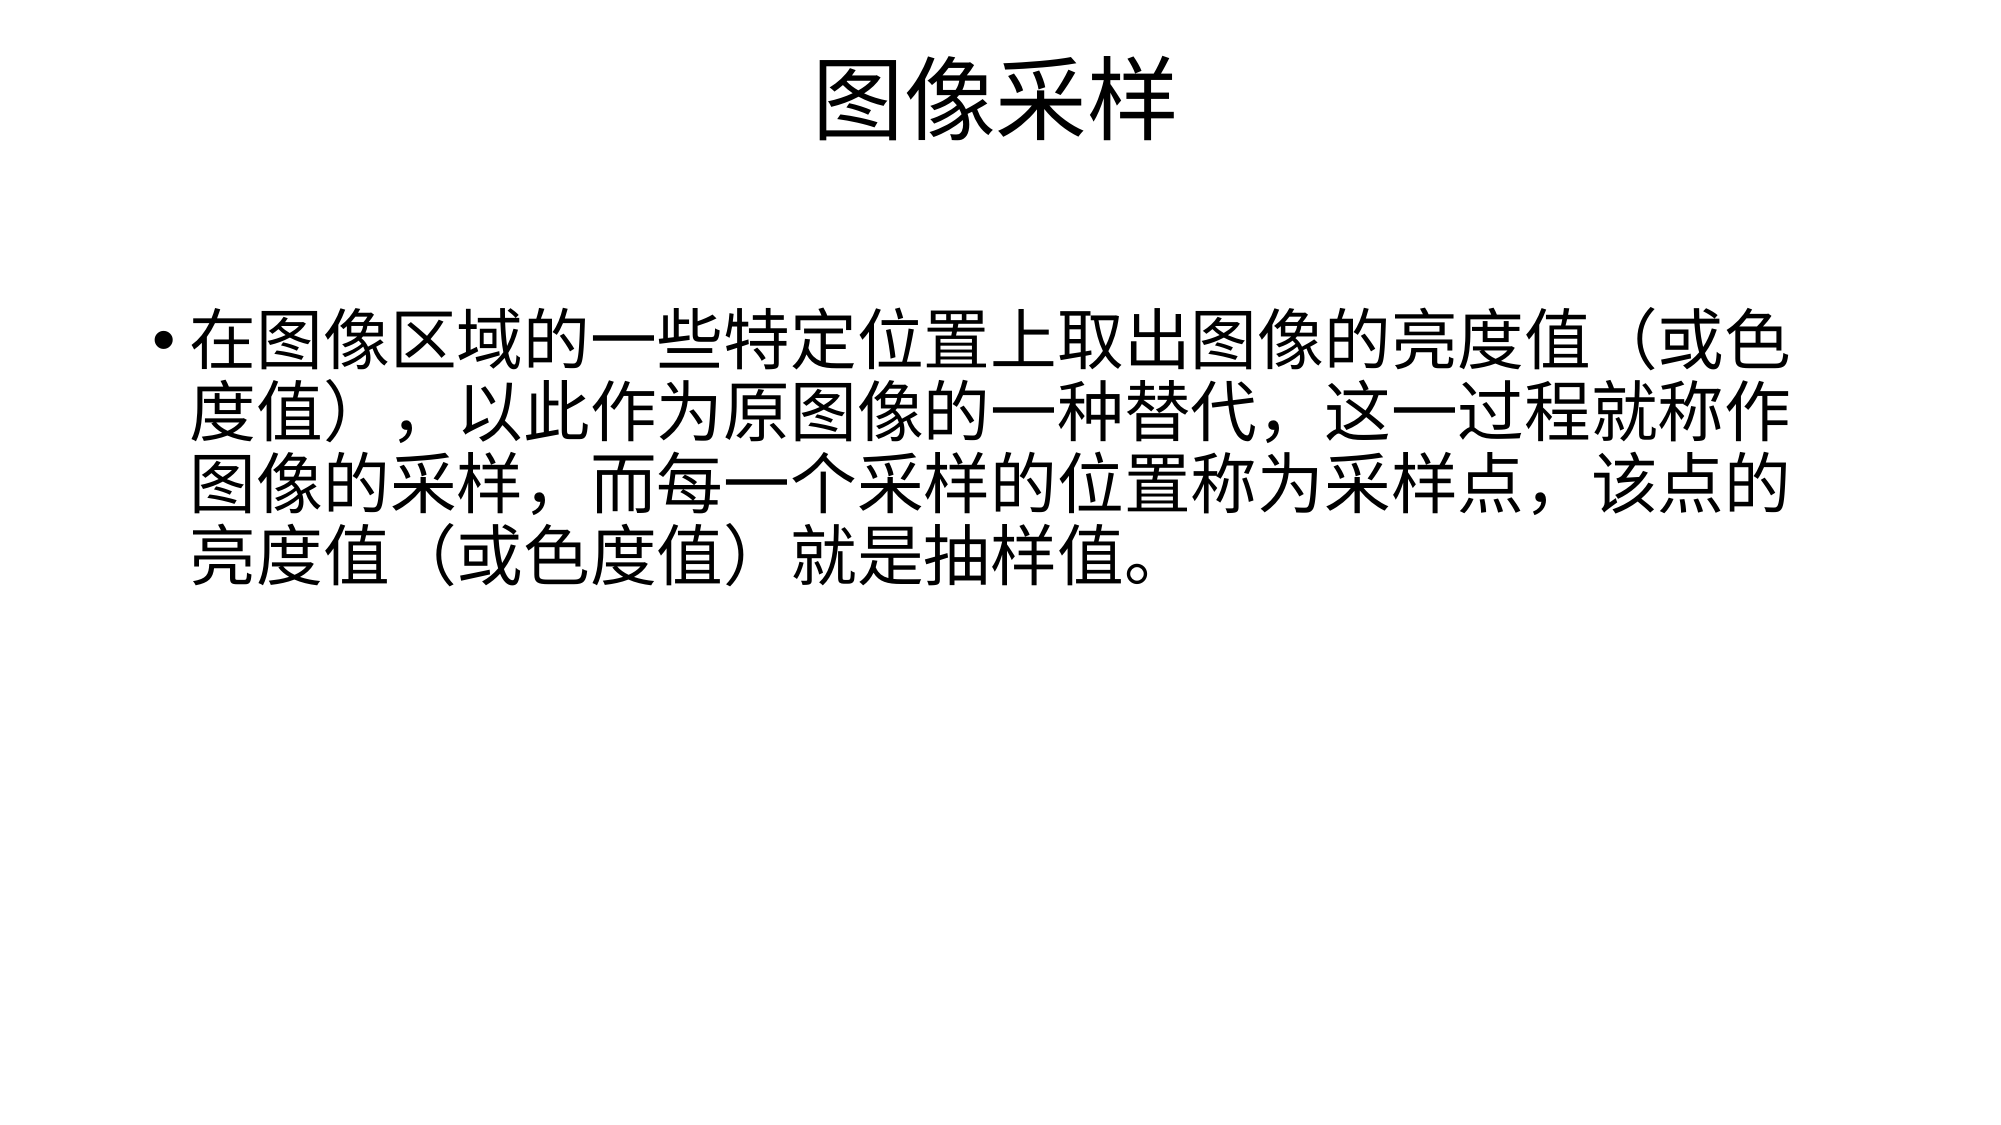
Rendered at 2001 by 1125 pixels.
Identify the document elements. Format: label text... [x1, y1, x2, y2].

list 在图像区域的一些特定位置上取出图像的亮度值（或色度值），以此作为原图像的一种替代，这一过程就称作图像的采样，而每一个采样的位置称为采样点，该点的亮度值（或色度值）就是抽样值。 [137, 299, 1863, 1014]
title 图像采样 [402, 35, 1590, 173]
